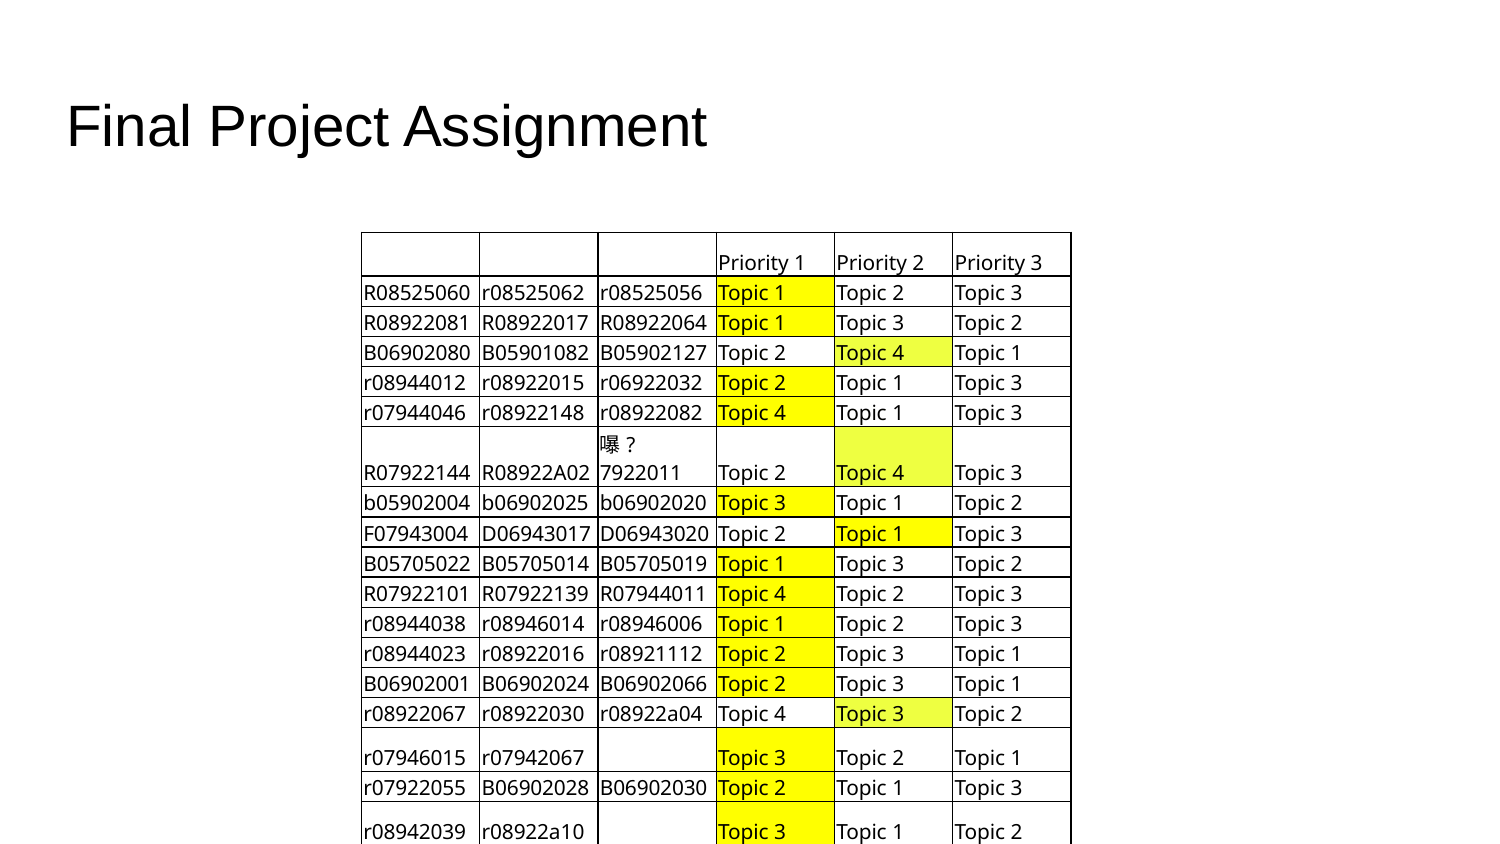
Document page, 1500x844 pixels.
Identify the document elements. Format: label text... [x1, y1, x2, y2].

table_cell D06943017 [480, 518, 597, 546]
table_cell Topic 2 [717, 668, 834, 697]
table_header Priority 3 [953, 233, 1070, 275]
table_cell B06902001 [362, 668, 479, 697]
table_cell Topic 1 [953, 728, 1070, 771]
table_cell R07922139 [480, 578, 597, 607]
table_cell Topic 1 [717, 277, 834, 306]
table_cell Topic 3 [953, 277, 1070, 306]
table_cell Topic 3 [835, 307, 952, 336]
table_cell Topic 4 [835, 337, 952, 366]
table_header [480, 233, 597, 275]
table_cell r08922030 [480, 698, 597, 727]
table_cell B06902024 [480, 668, 597, 697]
table_cell R08922064 [599, 307, 716, 336]
table_cell [599, 802, 716, 844]
table_cell [599, 728, 716, 771]
table_cell Topic 2 [953, 698, 1070, 727]
table_cell Topic 1 [953, 638, 1070, 667]
table_cell R08525060 [362, 277, 479, 306]
table_cell Topic 1 [717, 608, 834, 637]
table_cell r08922082 [599, 397, 716, 426]
table_cell 嚗?7922011 [599, 427, 716, 486]
table_cell R08922017 [480, 307, 597, 336]
table_cell Topic 3 [717, 802, 834, 844]
table_cell Topic 1 [717, 307, 834, 336]
table_cell B06902066 [599, 668, 716, 697]
table_cell r08944038 [362, 608, 479, 637]
table_cell r08922067 [362, 698, 479, 727]
title Final Project Assignment [51, 72, 1449, 167]
table_cell R07944011 [599, 578, 716, 607]
table_cell b05902004 [362, 487, 479, 516]
table_cell B06902028 [480, 772, 597, 801]
table_cell B06902080 [362, 337, 479, 366]
table_cell Topic 3 [953, 608, 1070, 637]
table_cell b06902020 [599, 487, 716, 516]
table_cell Topic 2 [835, 578, 952, 607]
table_cell r08525056 [599, 277, 716, 306]
table_cell R07922101 [362, 578, 479, 607]
table_cell r08946006 [599, 608, 716, 637]
table_cell Topic 3 [835, 638, 952, 667]
table_cell Topic 1 [835, 367, 952, 396]
table_cell r07922055 [362, 772, 479, 801]
table_cell Topic 2 [835, 277, 952, 306]
table_header Priority 2 [835, 233, 952, 275]
table_cell B05705022 [362, 548, 479, 576]
table_cell Topic 3 [953, 518, 1070, 546]
table_cell Topic 2 [717, 427, 834, 486]
table_cell r08922016 [480, 638, 597, 667]
table_cell B05705019 [599, 548, 716, 576]
table_cell r07946015 [362, 728, 479, 771]
table_cell Topic 2 [717, 638, 834, 667]
table_cell Topic 2 [835, 728, 952, 771]
table_cell R08922081 [362, 307, 479, 336]
table_cell F07943004 [362, 518, 479, 546]
table_cell Topic 3 [835, 548, 952, 576]
table_cell Topic 4 [835, 427, 952, 486]
table_cell Topic 4 [717, 397, 834, 426]
table_header Priority 1 [717, 233, 834, 275]
table_cell r08922015 [480, 367, 597, 396]
table_cell R07922144 [362, 427, 479, 486]
table_cell Topic 4 [717, 698, 834, 727]
table_cell R08922A02 [480, 427, 597, 486]
table_cell r07944046 [362, 397, 479, 426]
table_cell Topic 3 [835, 698, 952, 727]
table_cell Topic 3 [953, 367, 1070, 396]
table_cell Topic 3 [953, 427, 1070, 486]
table_cell Topic 3 [717, 487, 834, 516]
table_cell Topic 3 [953, 772, 1070, 801]
table_cell r08944023 [362, 638, 479, 667]
table_cell Topic 1 [835, 397, 952, 426]
table_cell Topic 2 [953, 307, 1070, 336]
table_cell Topic 3 [835, 668, 952, 697]
table_cell Topic 2 [953, 548, 1070, 576]
table_cell Topic 1 [835, 487, 952, 516]
table_cell Topic 2 [717, 518, 834, 546]
table_cell Topic 2 [953, 802, 1070, 844]
table_cell Topic 3 [717, 728, 834, 771]
table_cell r08525062 [480, 277, 597, 306]
table_cell Topic 2 [717, 337, 834, 366]
table_cell r08922a10 [480, 802, 597, 844]
table_cell Topic 3 [953, 578, 1070, 607]
table_cell b06902025 [480, 487, 597, 516]
table_header [599, 233, 716, 275]
table_cell Topic 1 [953, 337, 1070, 366]
table_header [362, 233, 479, 275]
table_cell Topic 1 [835, 802, 952, 844]
table_cell Topic 2 [835, 608, 952, 637]
table_cell Topic 1 [717, 548, 834, 576]
table_cell Topic 1 [953, 668, 1070, 697]
table_cell r06922032 [599, 367, 716, 396]
table_cell D06943020 [599, 518, 716, 546]
table_cell B05901082 [480, 337, 597, 366]
table_cell B06902030 [599, 772, 716, 801]
table_cell Topic 1 [835, 772, 952, 801]
table_cell r07942067 [480, 728, 597, 771]
table_cell Topic 3 [953, 397, 1070, 426]
table_cell r08922148 [480, 397, 597, 426]
table_cell r08944012 [362, 367, 479, 396]
table_cell r08921112 [599, 638, 716, 667]
table_cell Topic 2 [953, 487, 1070, 516]
table_cell r08946014 [480, 608, 597, 637]
table_cell r08922a04 [599, 698, 716, 727]
table_cell Topic 1 [835, 518, 952, 546]
table_cell Topic 2 [717, 367, 834, 396]
table_cell Topic 4 [717, 578, 834, 607]
table_cell B05902127 [599, 337, 716, 366]
table_cell Topic 2 [717, 772, 834, 801]
table_cell r08942039 [362, 802, 479, 844]
table_cell B05705014 [480, 548, 597, 576]
